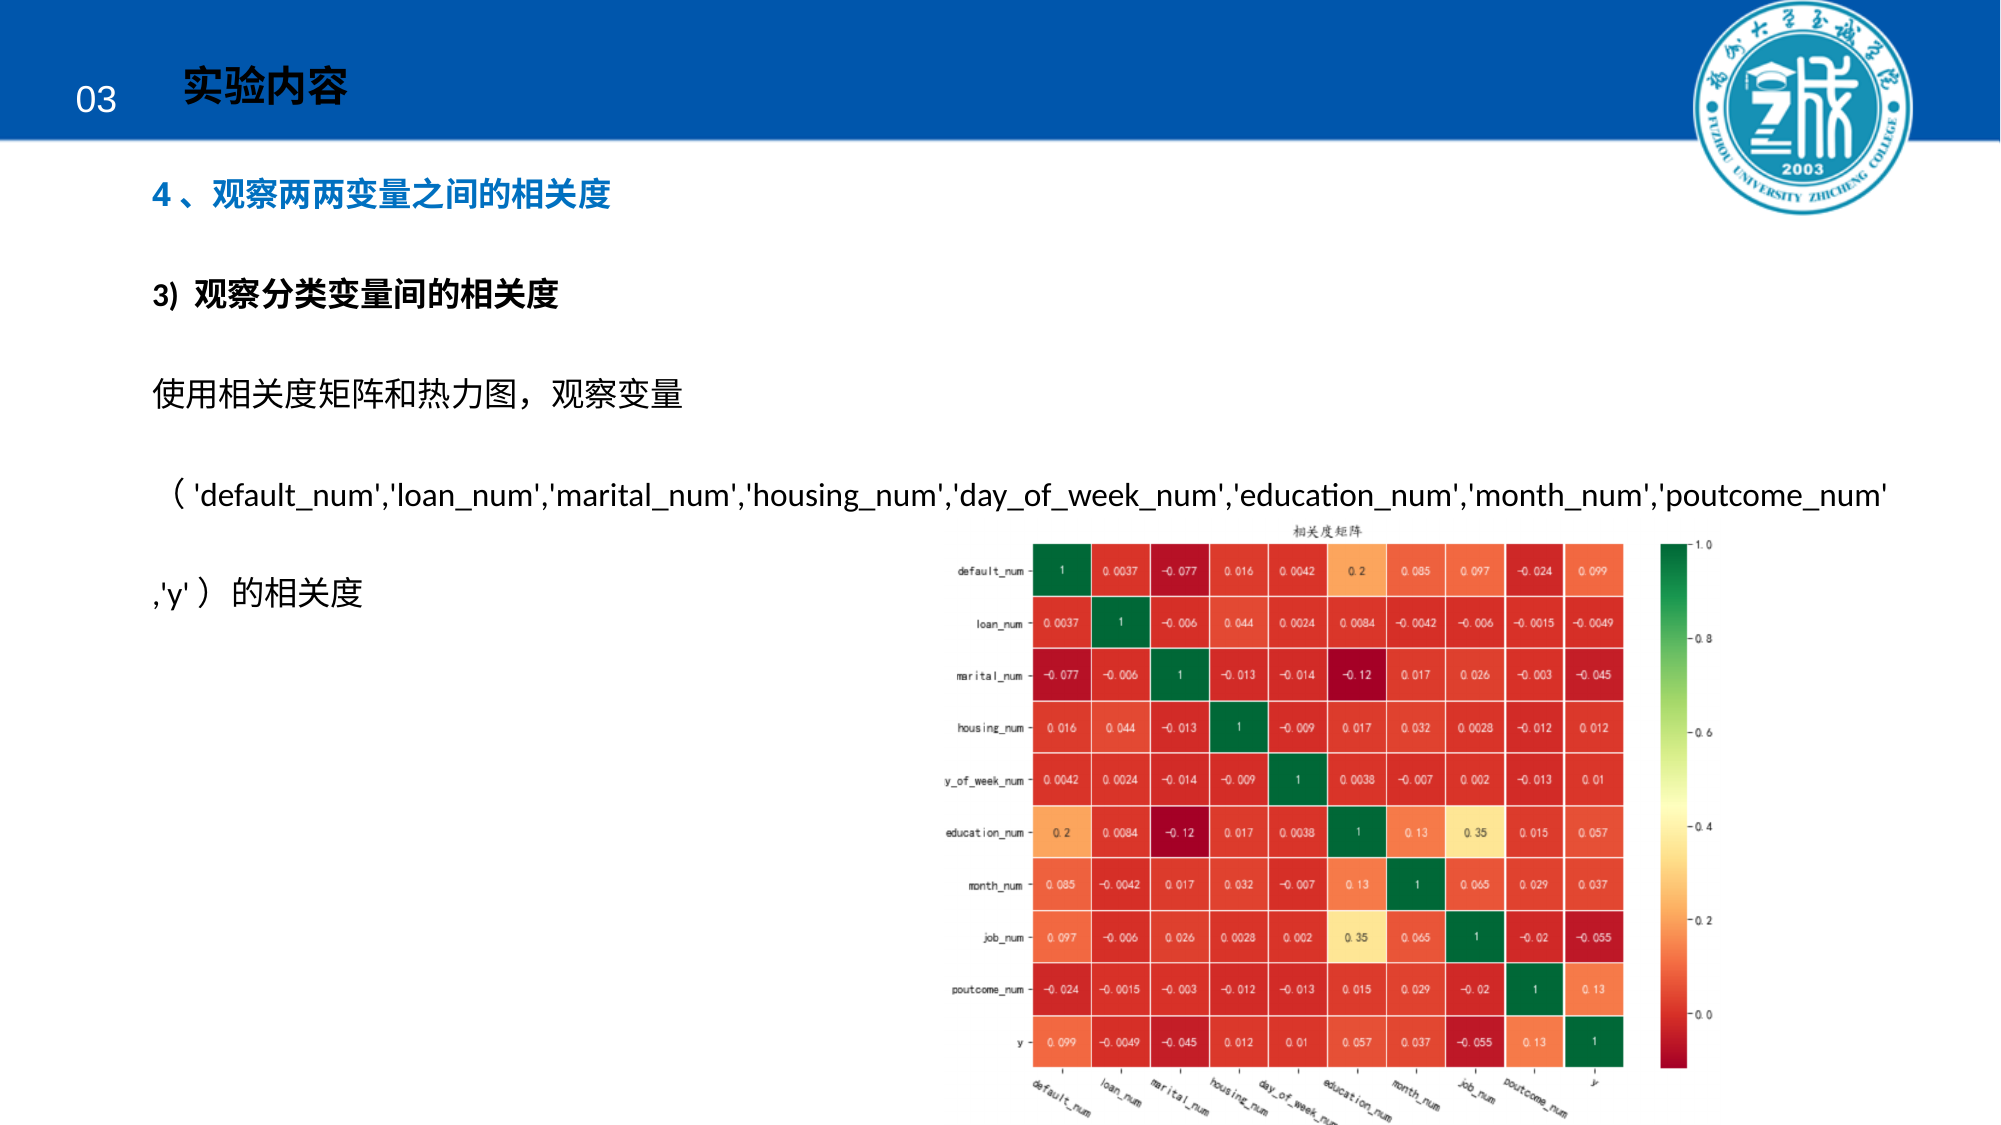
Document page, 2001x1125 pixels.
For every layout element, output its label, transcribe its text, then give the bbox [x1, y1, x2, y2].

picture [0, 0, 2001, 1125]
text_box 4、观察两两变量之间的相关度 3) 观察分类变量间的相关度 使用相关度矩阵和热力图，观察变量（'default_num','loan_num','marital_num','housing_num','day_of_week_num','education_num','month_num','poutcome_num','y'）的相关度 [137, 106, 1913, 620]
text_box 03 [60, 67, 143, 128]
text_box 实验内容 [167, 52, 732, 106]
